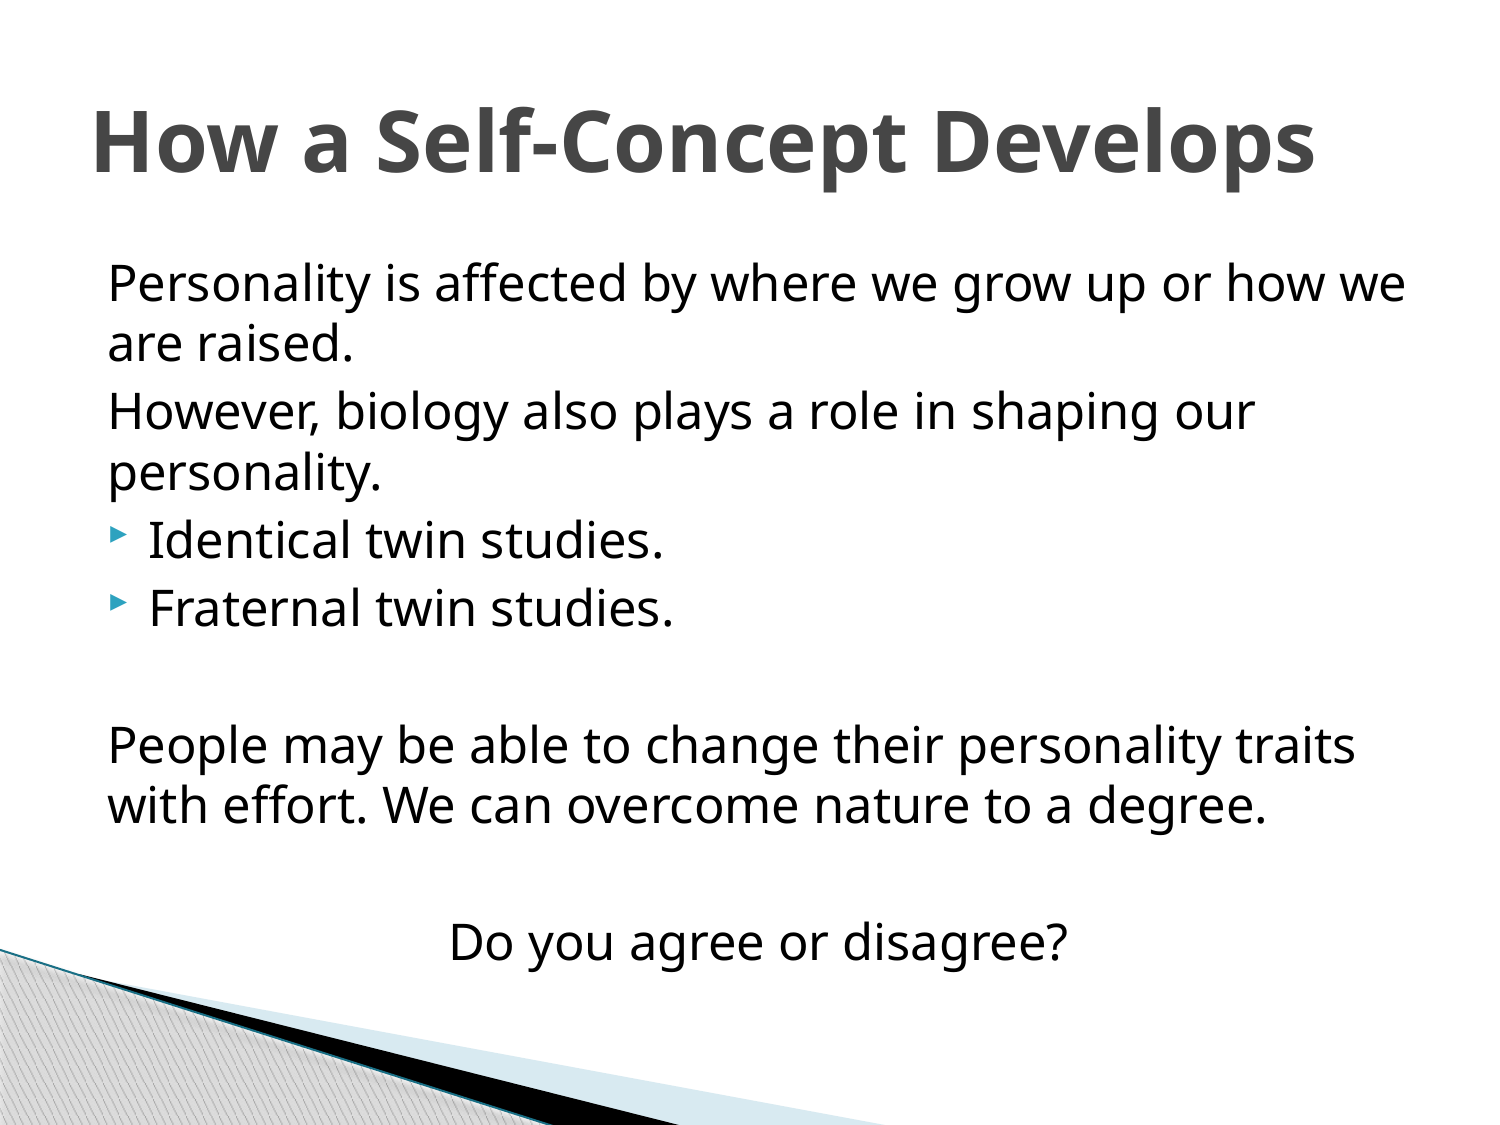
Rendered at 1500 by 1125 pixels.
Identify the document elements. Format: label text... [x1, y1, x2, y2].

title How a Self-Concept Develops [75, 45, 1425, 233]
list Personality is affected by where we grow up or how we are raised. However, biology also plays a role in shaping our personality. Identical twin studies. Fraternal twin studies. People may be able to change their personality traits with effort. We can overcome nature to a degree. Do you agree or disagree? [75, 243, 1425, 986]
